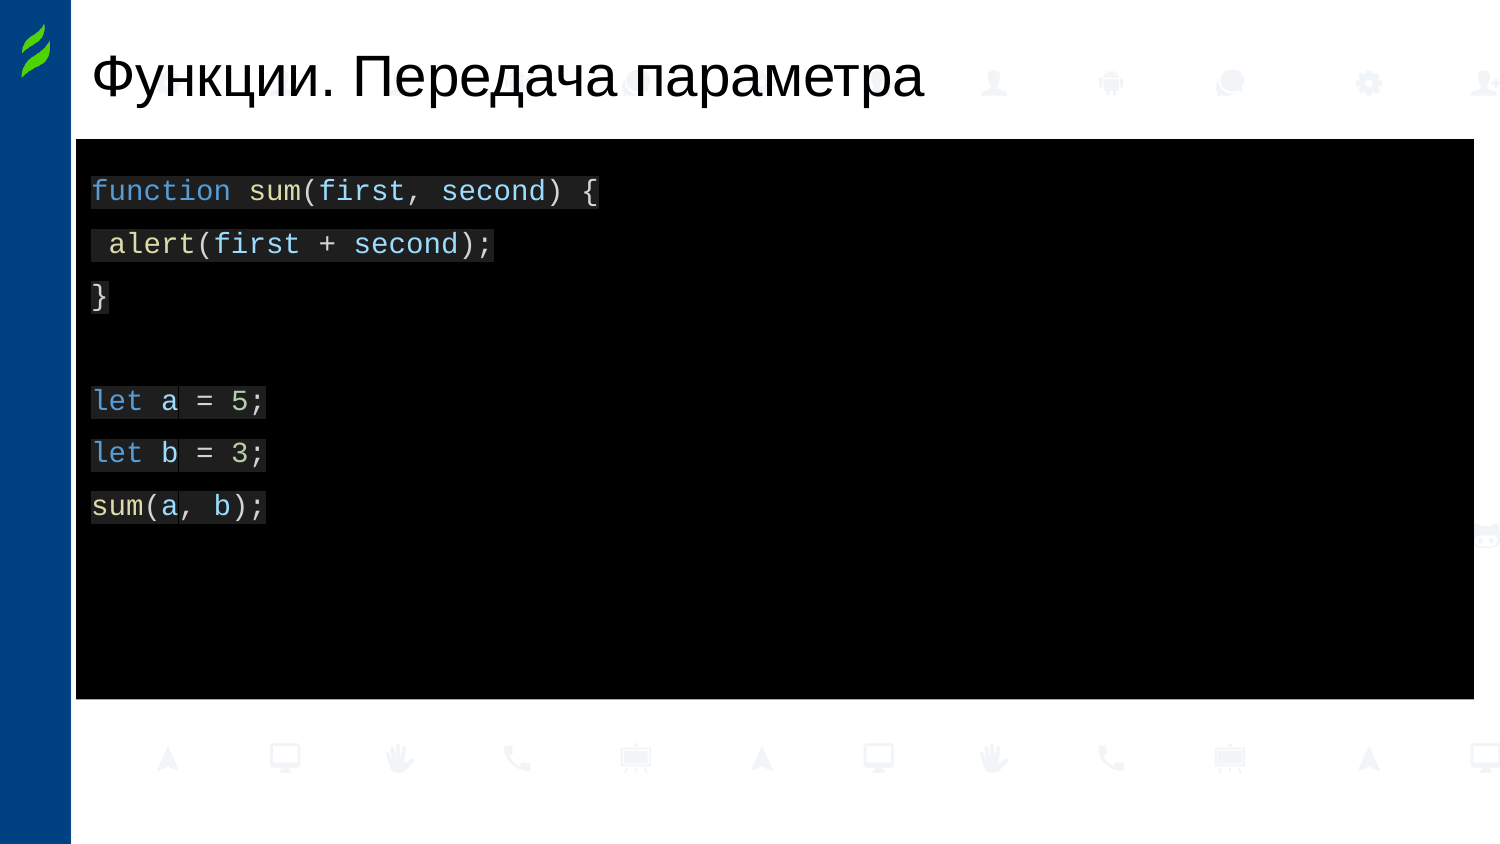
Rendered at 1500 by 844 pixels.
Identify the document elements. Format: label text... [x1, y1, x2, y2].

title Функции. Передача параметра [76, 23, 1474, 117]
picture [0, 0, 1500, 844]
list function sum(first, second) { alert(first + second); } let a = 5; let b = 3; sum(a, b); [76, 139, 1474, 700]
